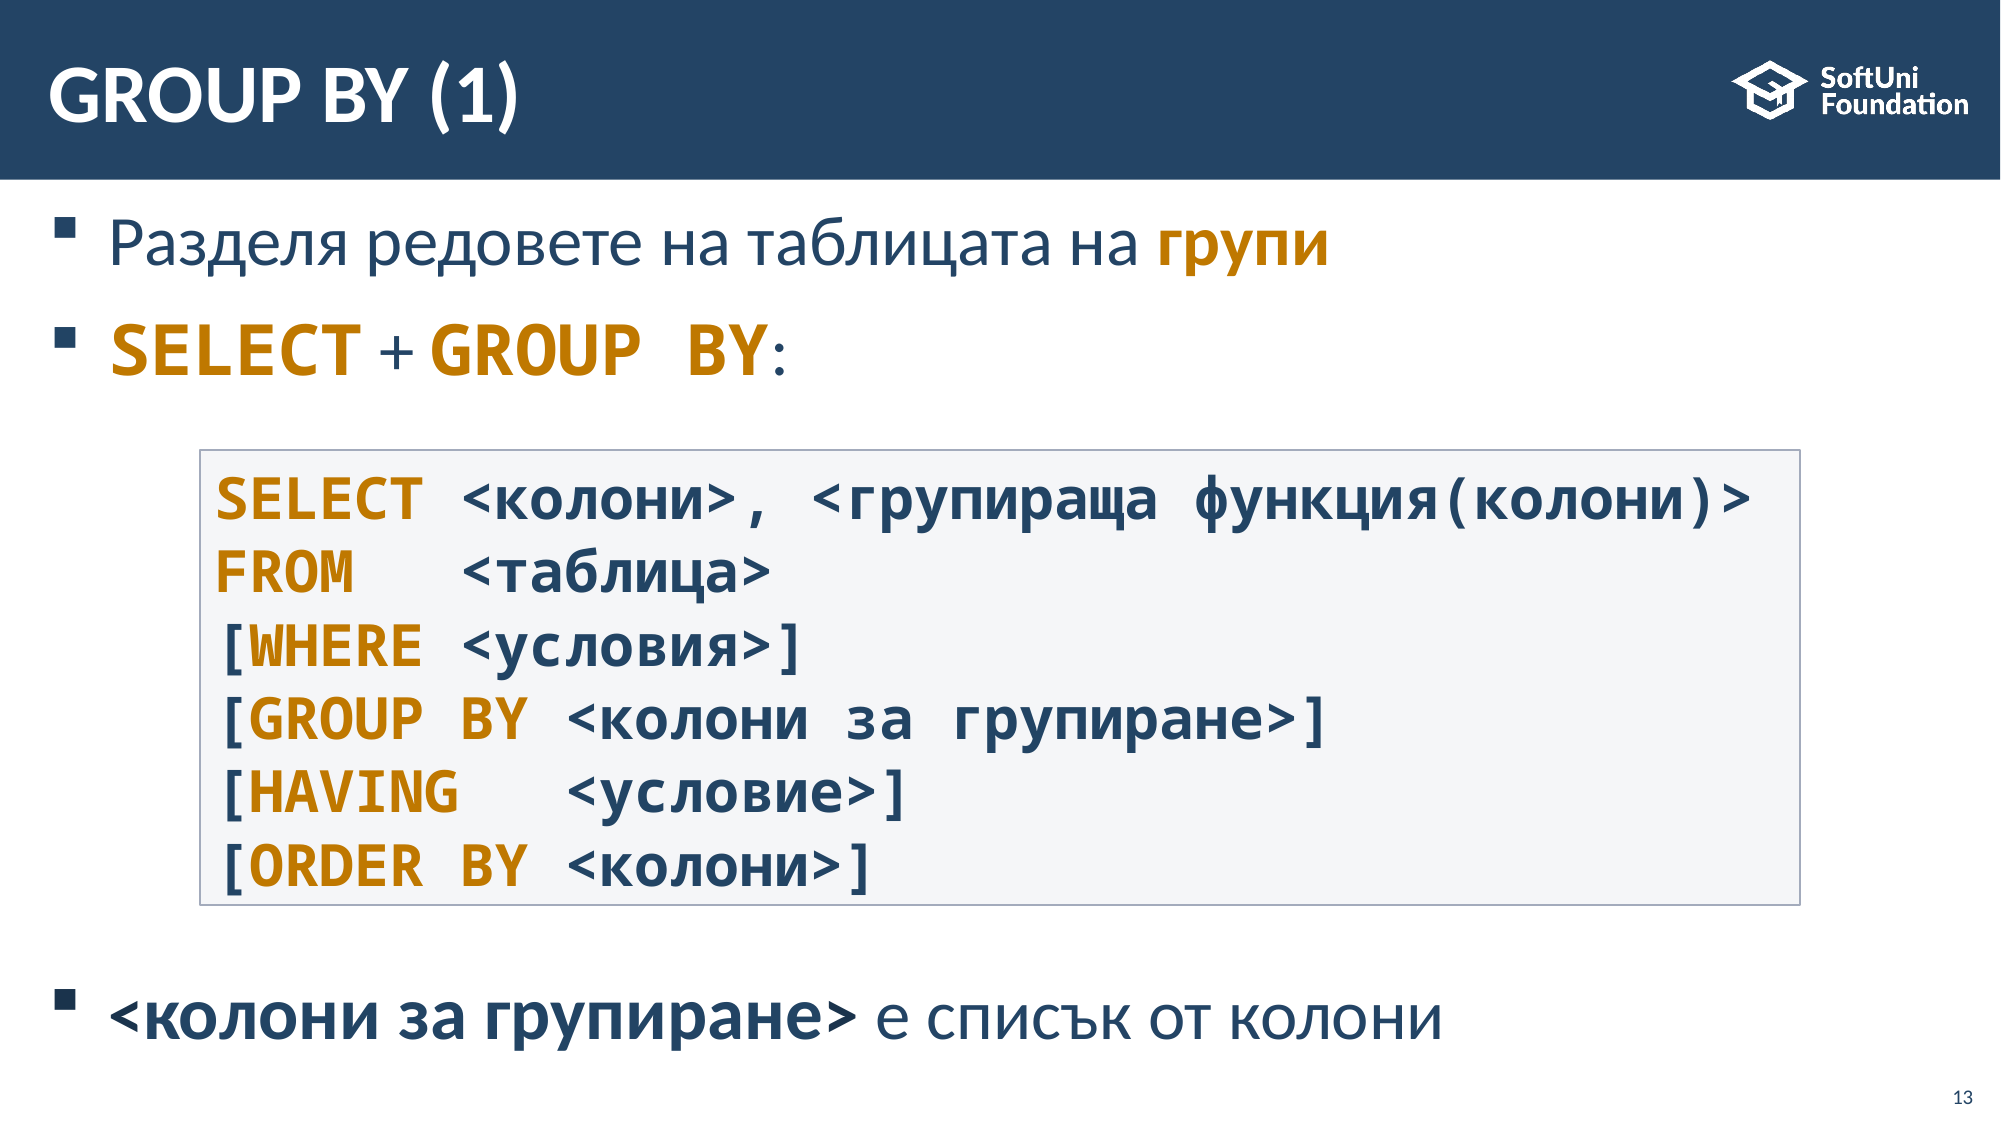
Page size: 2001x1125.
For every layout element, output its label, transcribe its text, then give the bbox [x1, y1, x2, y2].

text_box SELECT <колони>, <групираща функция(колони)> FROM <таблица> [WHERE <условия>] [GROUP BY <колони за групиране>] [HAVING <условие>] [ORDER BY <колони>] [199, 449, 1801, 906]
title GROUP BY (1) [31, 16, 1716, 162]
slide_number 13 [1927, 1067, 1989, 1117]
list Разделя редовете на таблицата на групи SELECT + GROUP BY: <колони за групиране> е списък от колони [31, 188, 1969, 1103]
picture [1731, 60, 1968, 120]
